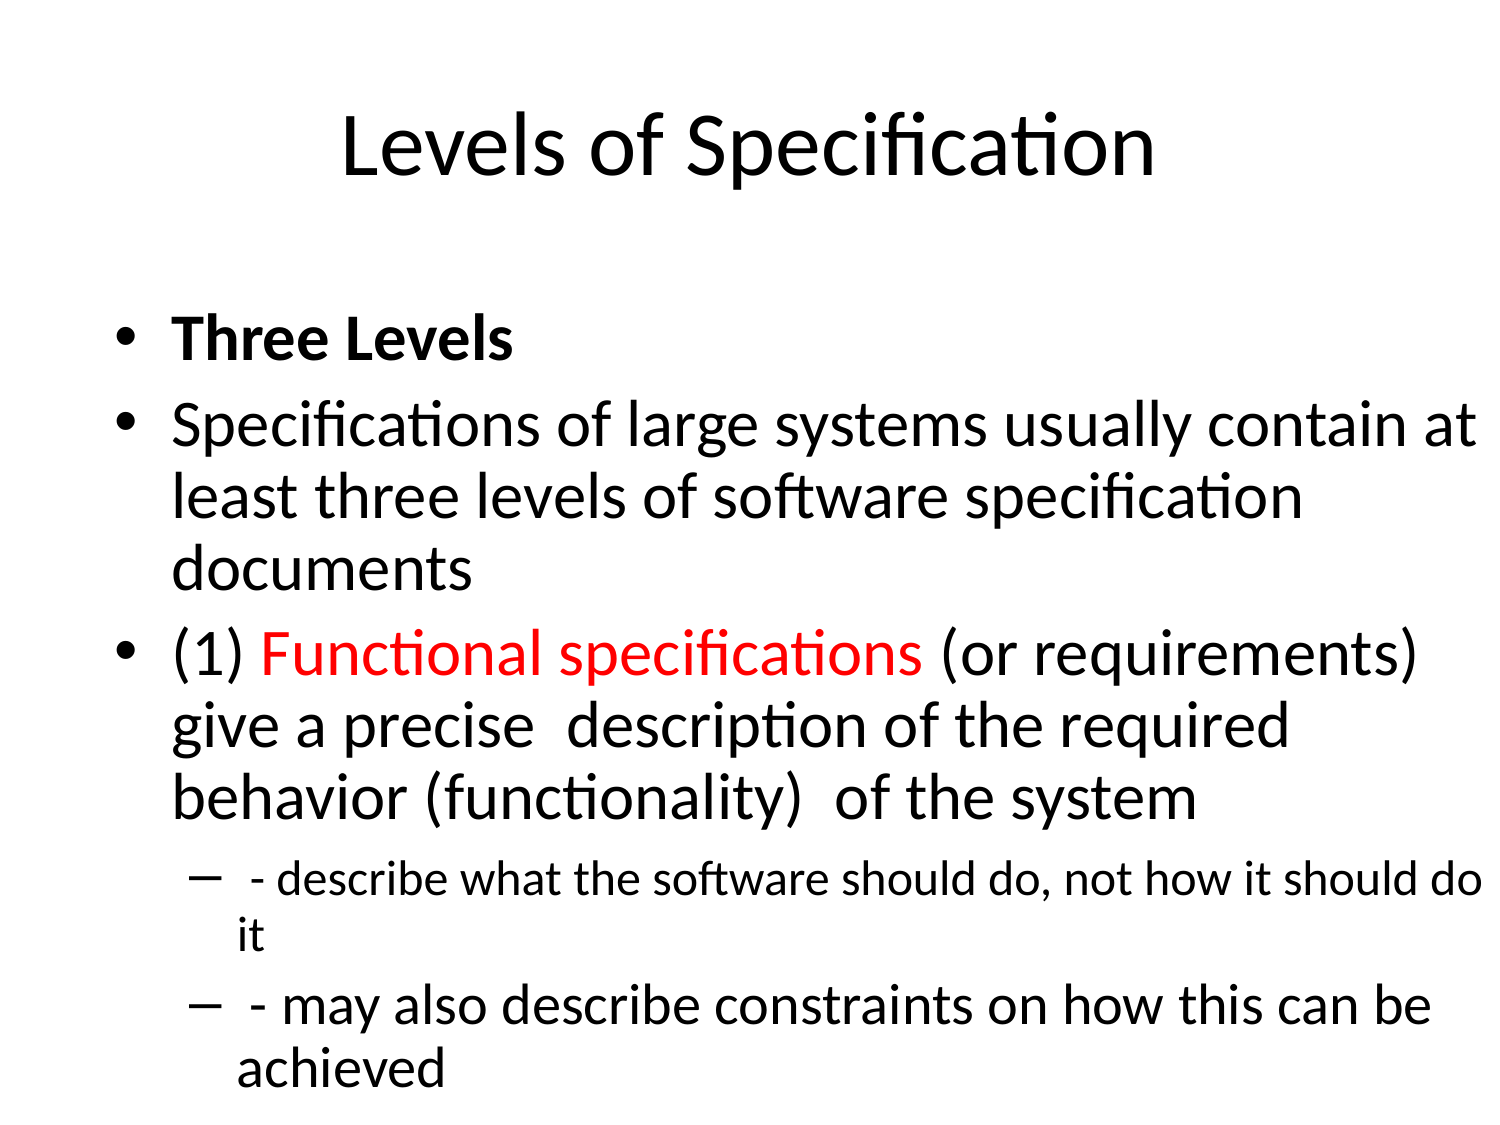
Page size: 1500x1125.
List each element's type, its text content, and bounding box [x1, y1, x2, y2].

title Levels of Specification [75, 45, 1425, 233]
list Three Levels Specifications of large systems usually contain at least three levels of software specification documents (1) Functional specifications (or requirements) give a precise description of the required behavior (functionality) of the system - describe what the software should do, not how it should do it - may also describe constraints on how this can be achieved [99, 295, 1500, 1125]
